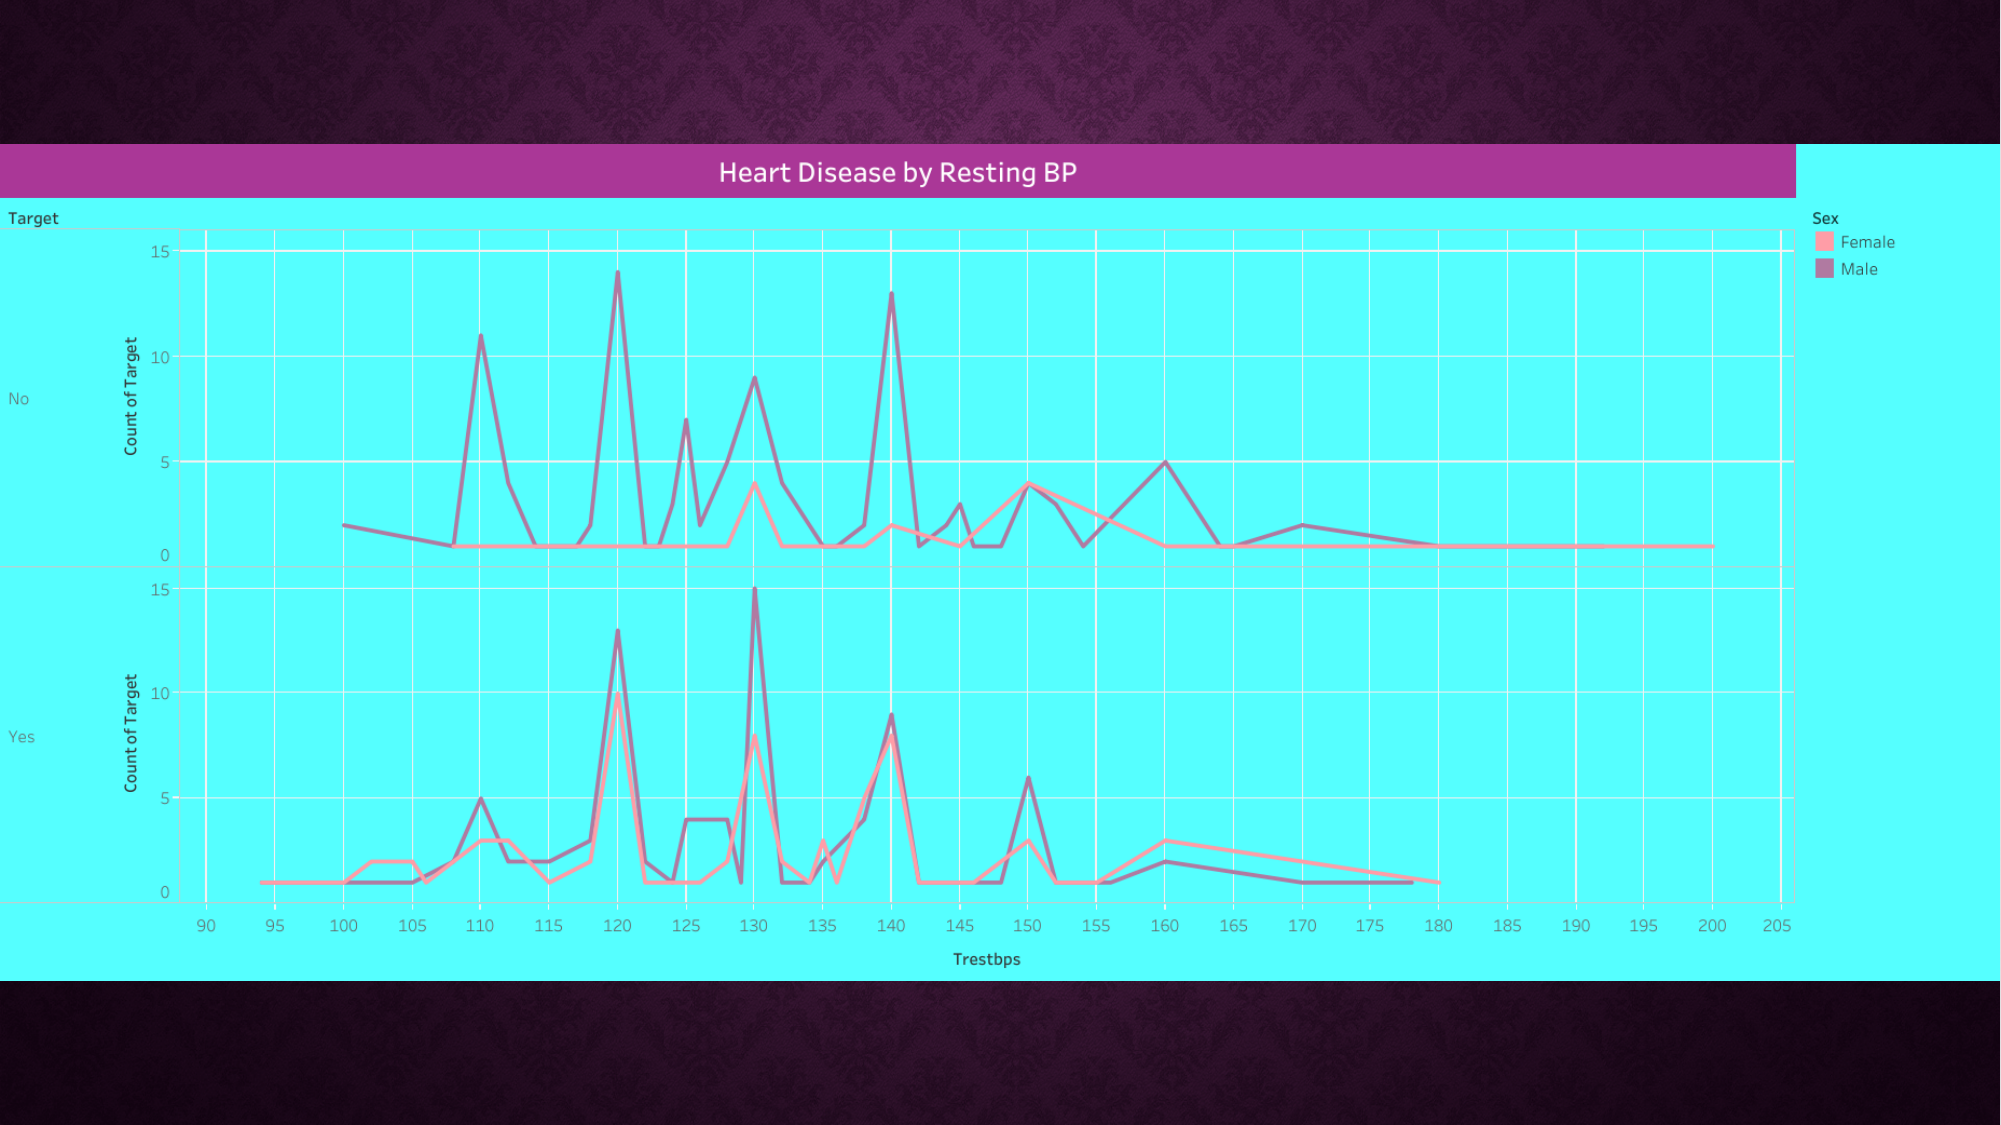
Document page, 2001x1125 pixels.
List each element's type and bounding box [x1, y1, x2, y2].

picture [0, 143, 2000, 982]
